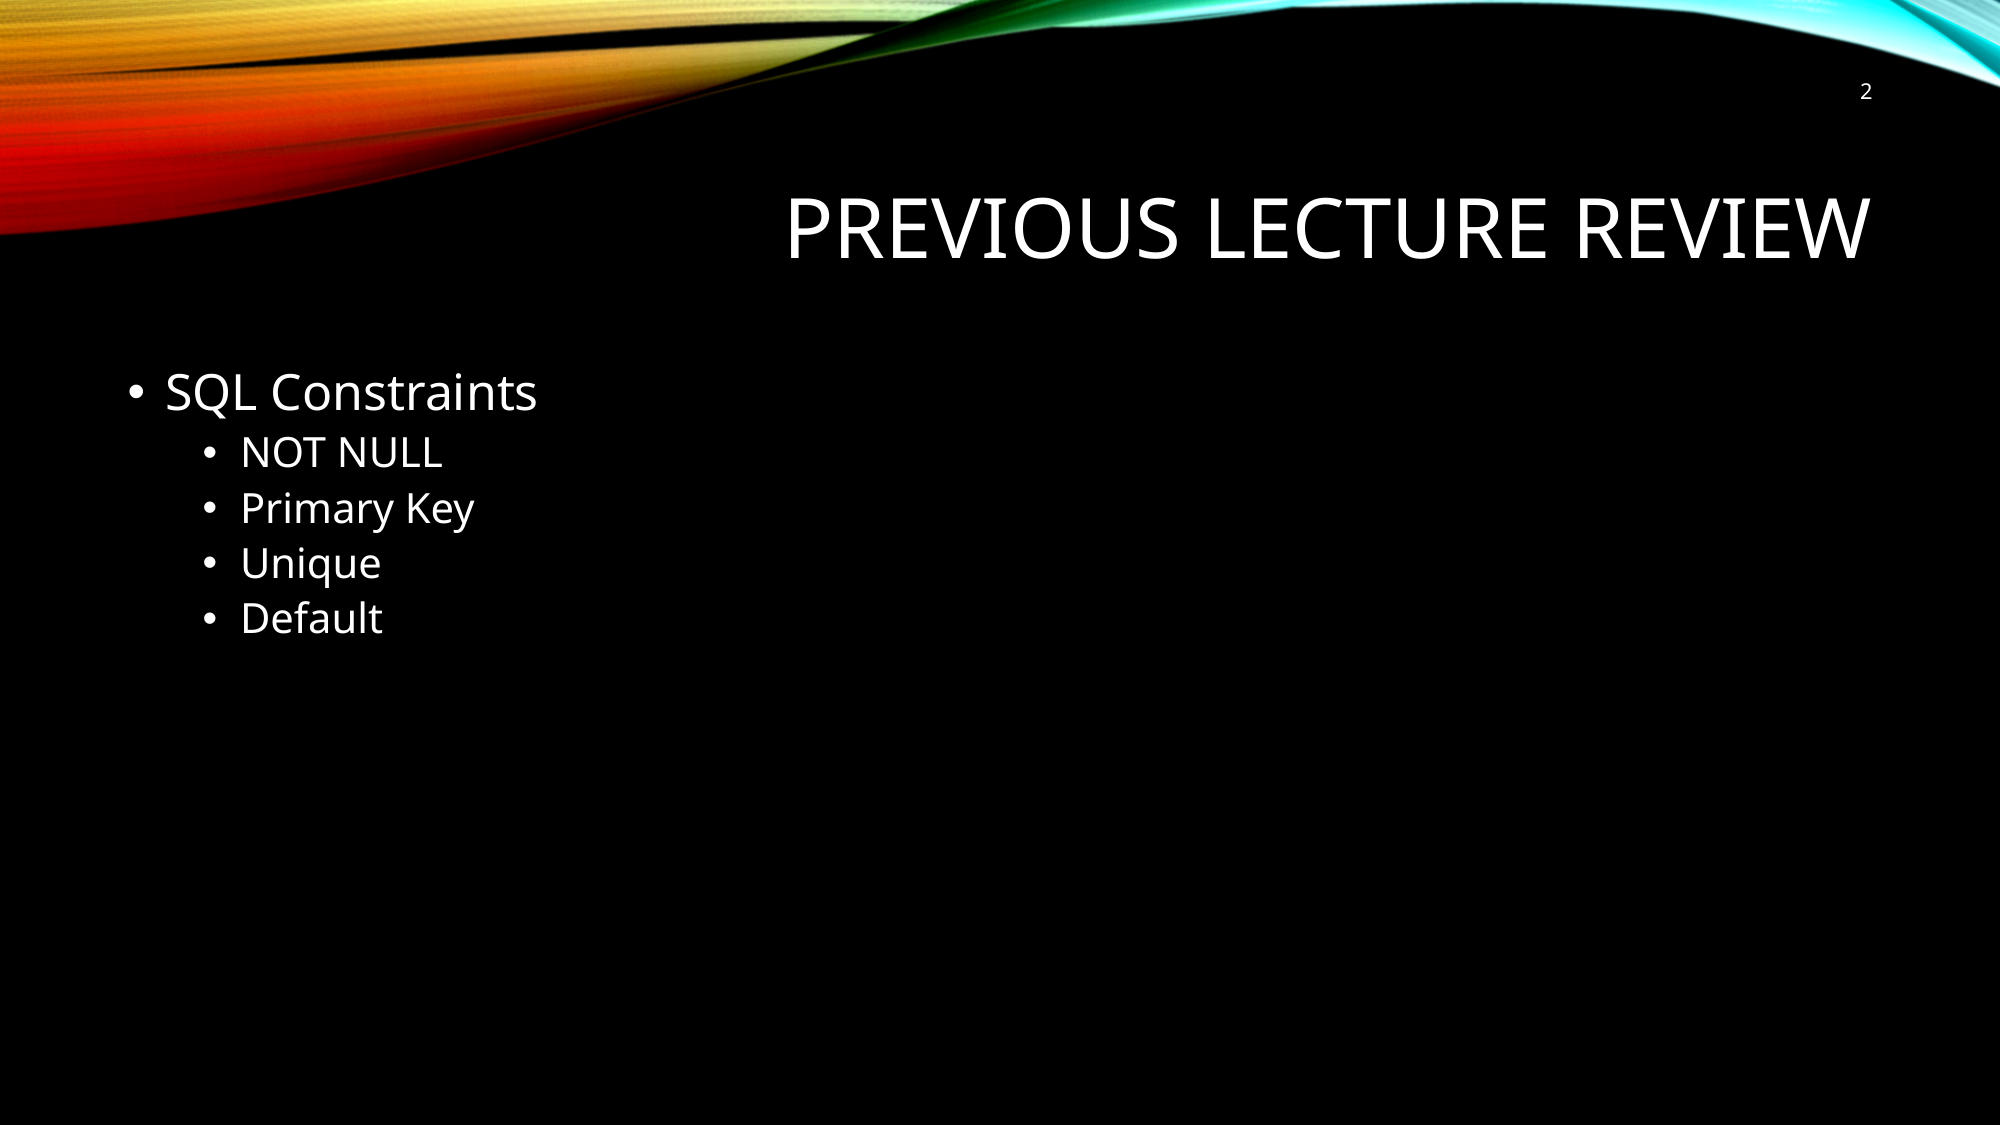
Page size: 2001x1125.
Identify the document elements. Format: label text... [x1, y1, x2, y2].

picture [0, 0, 2000, 237]
list SQL Constraints NOT NULL Primary Key Unique Default [112, 360, 1888, 1021]
title Previous Lecture Review [474, 125, 1888, 338]
slide_number 2 [1437, 62, 1888, 123]
